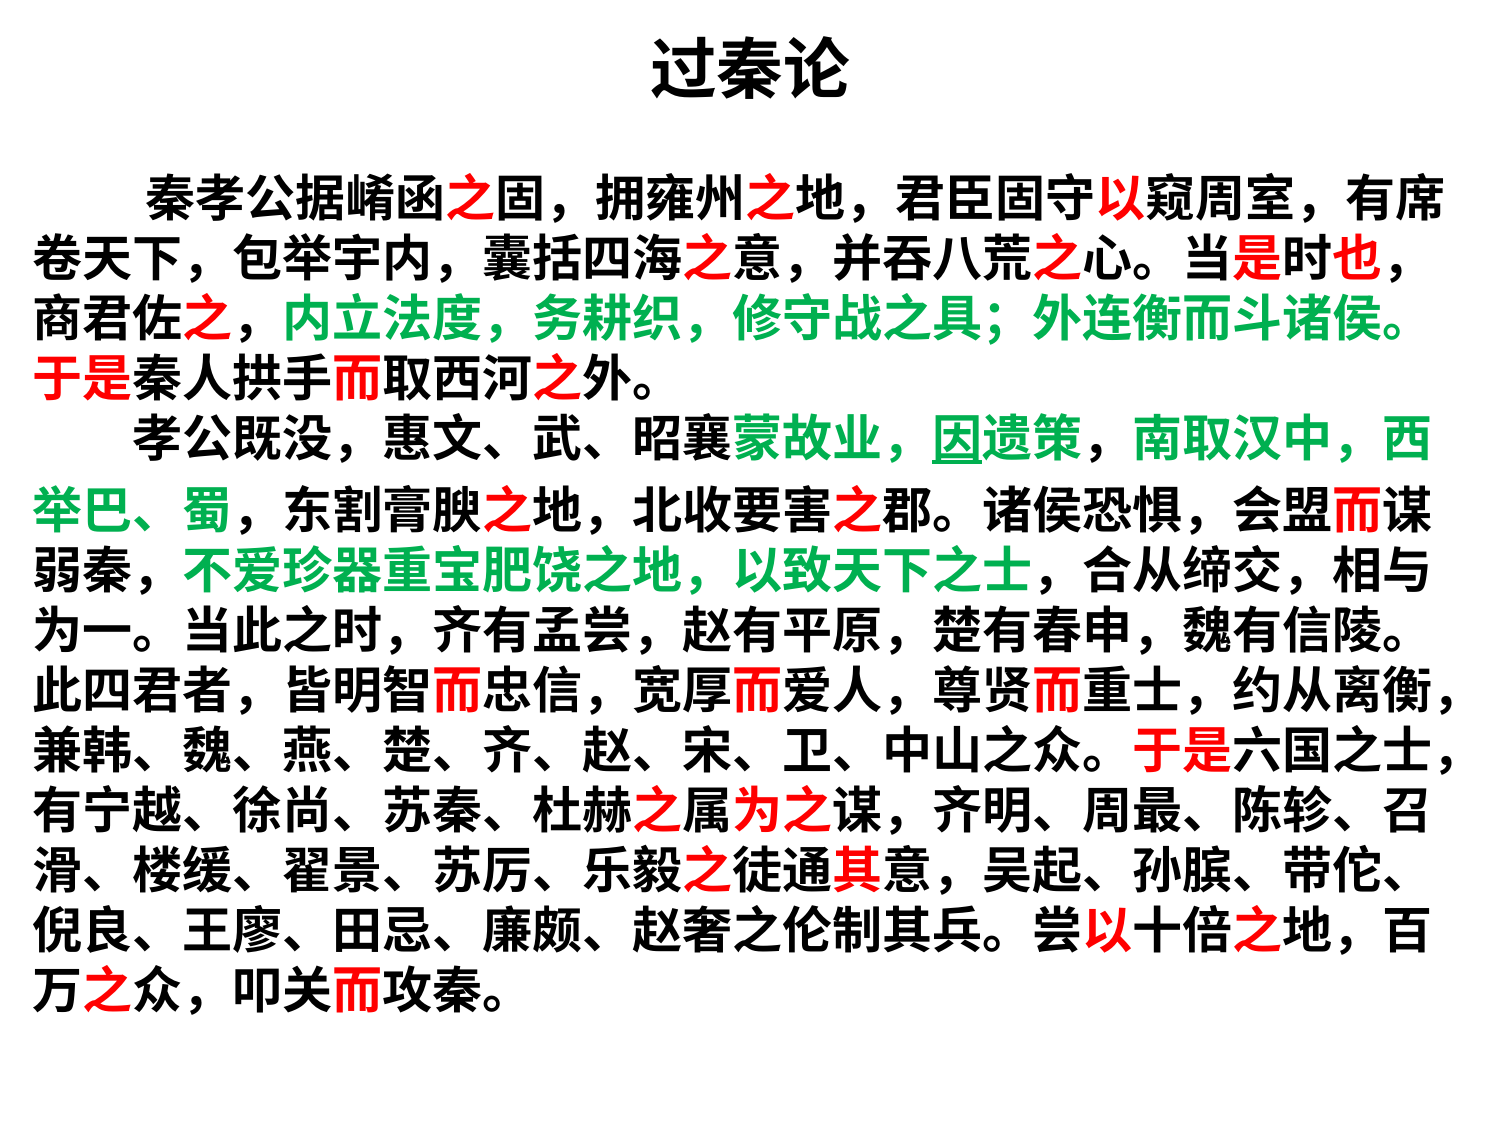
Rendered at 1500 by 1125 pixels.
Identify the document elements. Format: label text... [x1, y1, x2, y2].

text_box 过秦论 秦孝公据崤函之固，拥雍州之地，君臣固守以窥周室，有席卷天下，包举宇内，囊括四海之意，并吞八荒之心。当是时也，商君佐之，内立法度，务耕织，修守战之具；外连衡而斗诸侯。于是秦人拱手而取西河之外。 孝公既没，惠文、武、昭襄蒙故业，因遗策，南取汉中，西举巴、蜀，东割膏腴之地，北收要害之郡。诸侯恐惧，会盟而谋弱秦，不爱珍器重宝肥饶之地，以致天下之士，合从缔交，相与为一。当此之时，齐有孟尝，赵有平原，楚有春申，魏有信陵。此四君者，皆明智而忠信，宽厚而爱人，尊贤而重士，约从离衡，兼韩、魏、燕、楚、齐、赵、宋、卫、中山之众。于是六国之士，有宁越、徐尚、苏秦、杜赫之属为之谋，齐明、周最、陈轸、召滑、楼缓、翟景、苏厉、乐毅之徒通其意，吴起、孙膑、带佗、倪良、王廖、田忌、廉颇、赵奢之伦制其兵。尝以十倍之地，百万之众，叩关而攻秦。 [17, 19, 1483, 1027]
